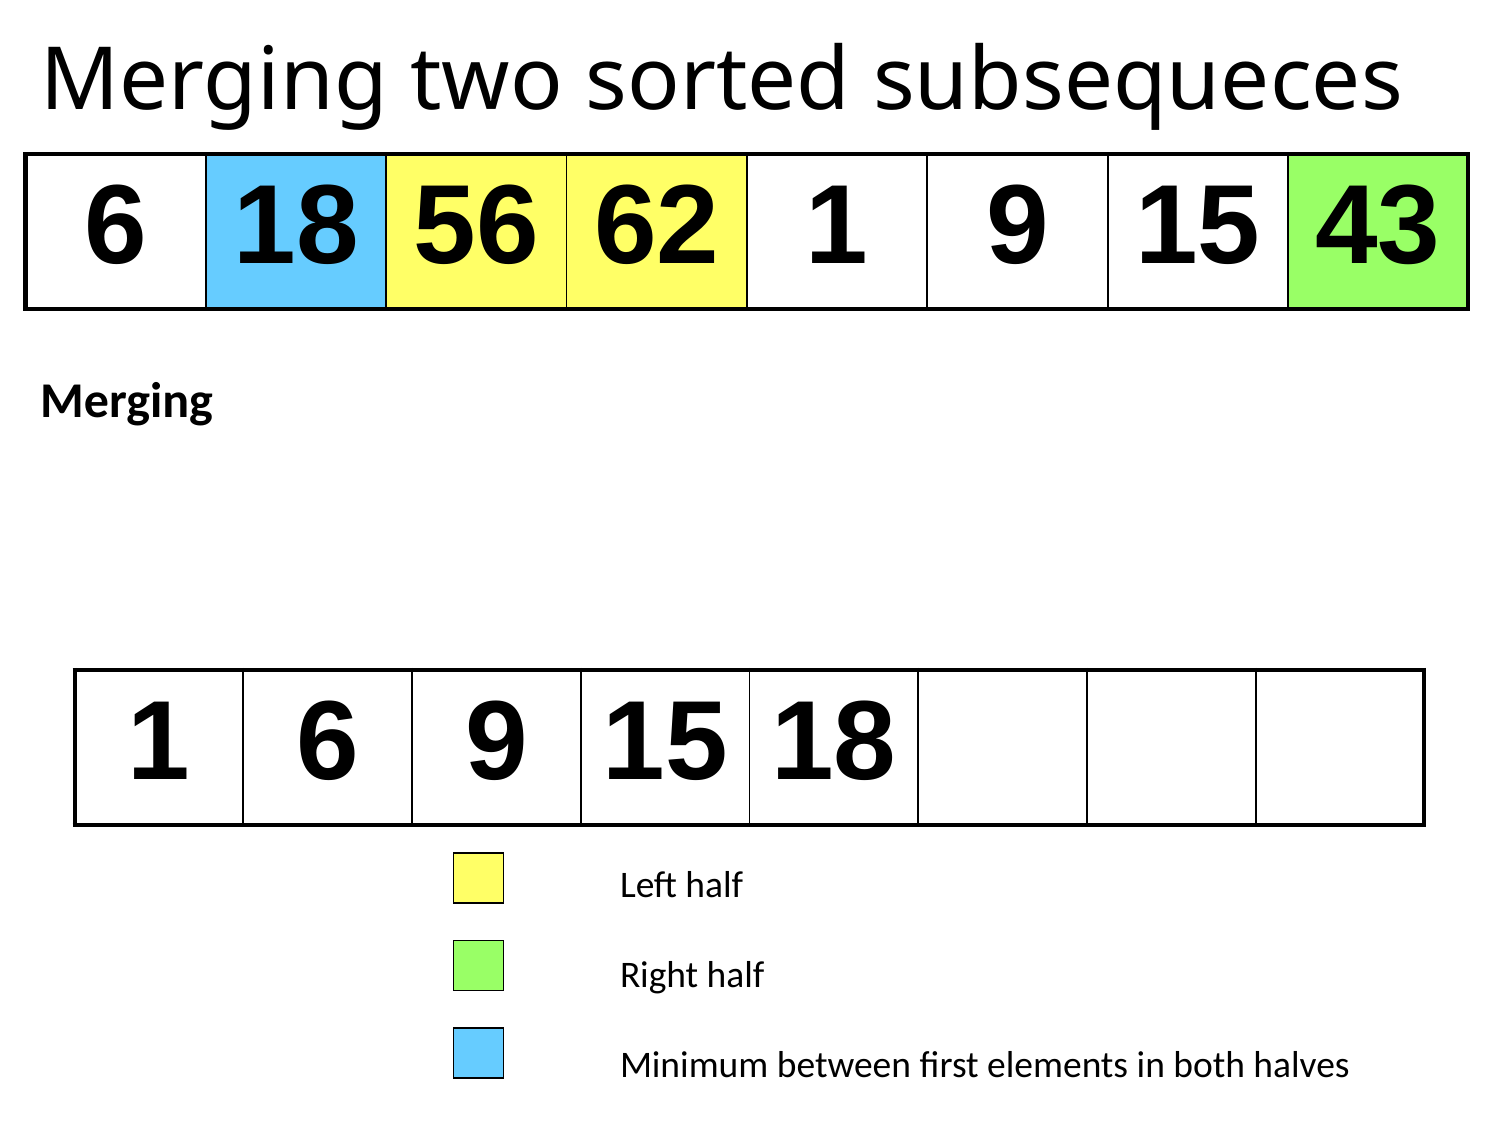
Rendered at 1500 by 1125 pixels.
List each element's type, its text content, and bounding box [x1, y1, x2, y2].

table_header 6 [28, 156, 205, 307]
text_box [453, 940, 504, 991]
table_header 15 [582, 672, 749, 823]
text_box [453, 852, 504, 903]
text_box Merging [25, 359, 289, 435]
table_header [1257, 672, 1422, 823]
table_header 1 [748, 156, 926, 307]
table_header [919, 672, 1086, 823]
text_box Left half Right half Minimum between first elements in both halves [605, 852, 1366, 1093]
table_header 62 [567, 156, 746, 307]
table_header 43 [1289, 156, 1466, 307]
table_header 56 [387, 156, 566, 307]
table_header 9 [413, 672, 580, 823]
table_header [1088, 672, 1255, 823]
text_box [453, 1027, 504, 1078]
table_header 9 [928, 156, 1107, 307]
table_header 18 [207, 156, 385, 307]
table_header 6 [244, 672, 411, 823]
table_header 15 [1109, 156, 1287, 307]
table_header 18 [750, 672, 917, 823]
title Merging two sorted subsequeces [25, 26, 1469, 138]
table_header 1 [77, 672, 242, 823]
